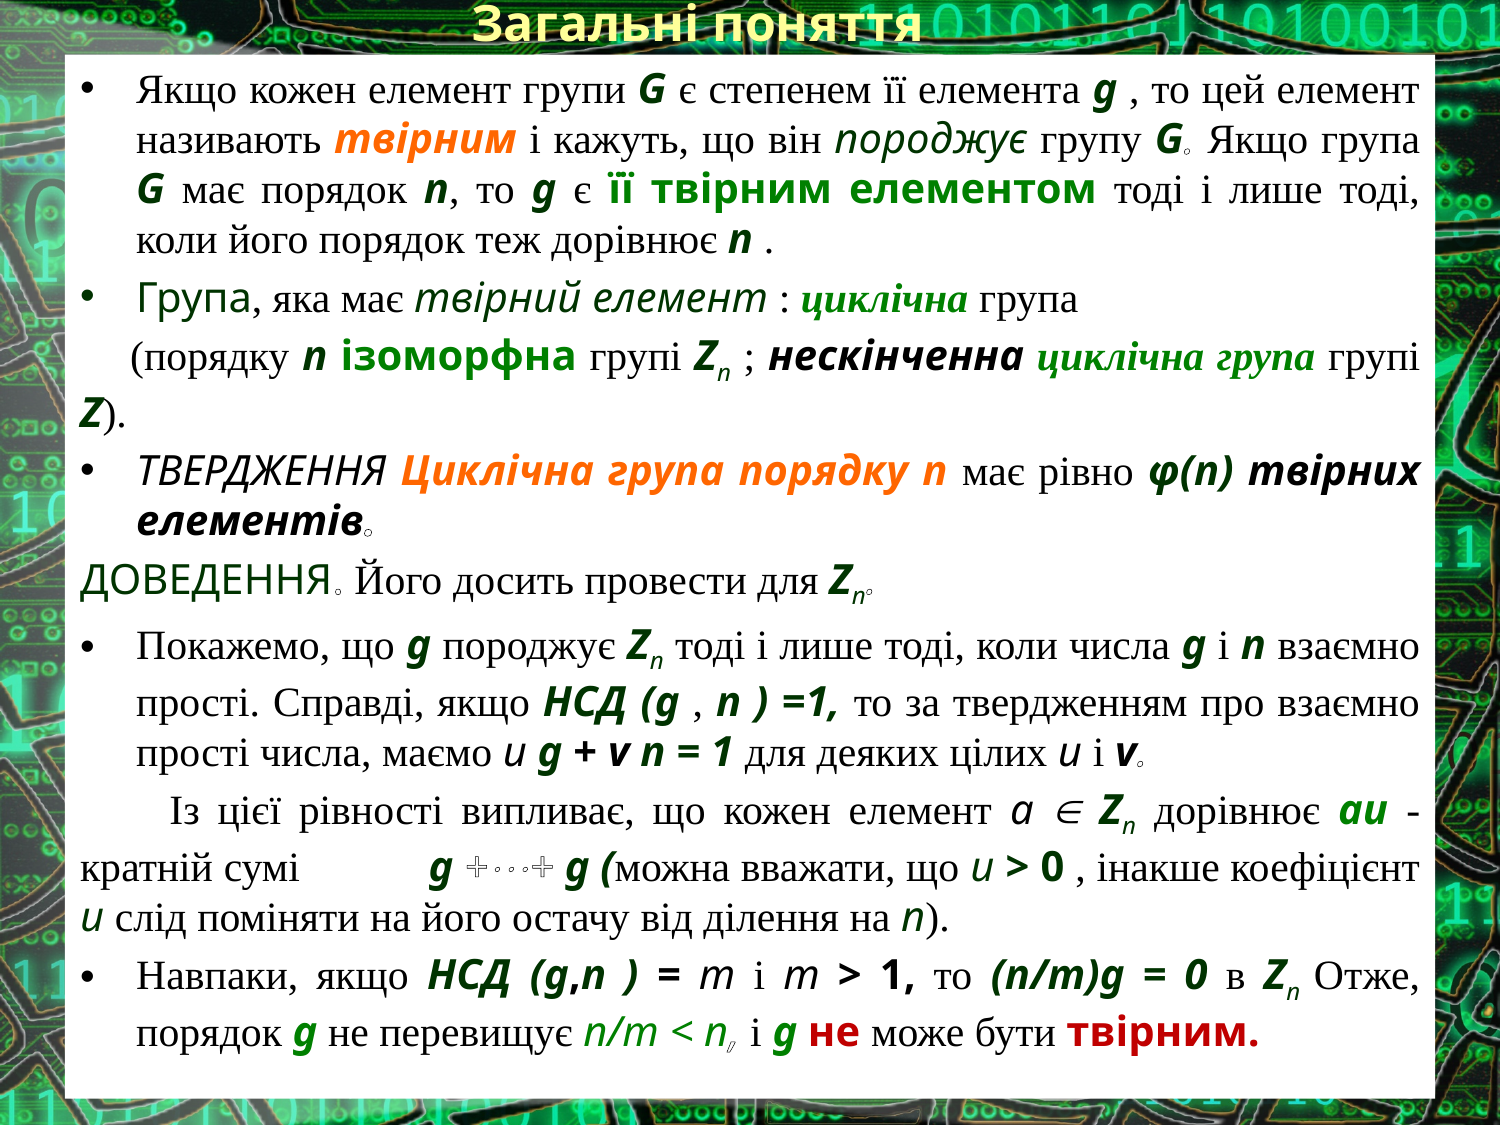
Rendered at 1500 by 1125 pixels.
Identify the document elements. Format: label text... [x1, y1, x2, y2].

picture [0, 0, 1500, 1125]
title Загальні поняття [29, 0, 1380, 79]
list Якщо кожен елемент групи G є степенем її елемента g , то цей елемент називають твірним і кажуть, що він породжує групу G. Якщо група G має порядок п, то g є її твірним елементом тоді і лише тоді, коли його порядок теж дорівнює п . Група, яка має твірний елемент : циклічна група (порядку п ізоморфна групі Zп ; нескінченна циклічна група групі Z). ТВЕРДЖЕННЯ Циклічна група порядку п має рівно φ(п) твірних елементів. ДОВЕДЕННЯ. Його досить провести для Zп. Покажемо, що g поро­джує Zп тоді і лише тоді, коли числа g і п взаємно прості. Справді, якщо НСД (g , п ) =1, то за твердженням про взаємно прості числа, маємо и g + v п = 1 для деяких цілих и і v. Із цієї рівності випливає, що кожен елемент а  Zп дорівнює аи -кратній сумі g ++ g (можна вважати, що и > 0 , інакше коефіцієнт и слід поміняти на його остачу від ділення на п). Навпаки, якщо НСД (g,п ) = т і т > 1, то (п/т)g = 0 в Zп Отже, порядок g не перевищує п/т < п, і g не може бути твірним. [64, 54, 1436, 1099]
